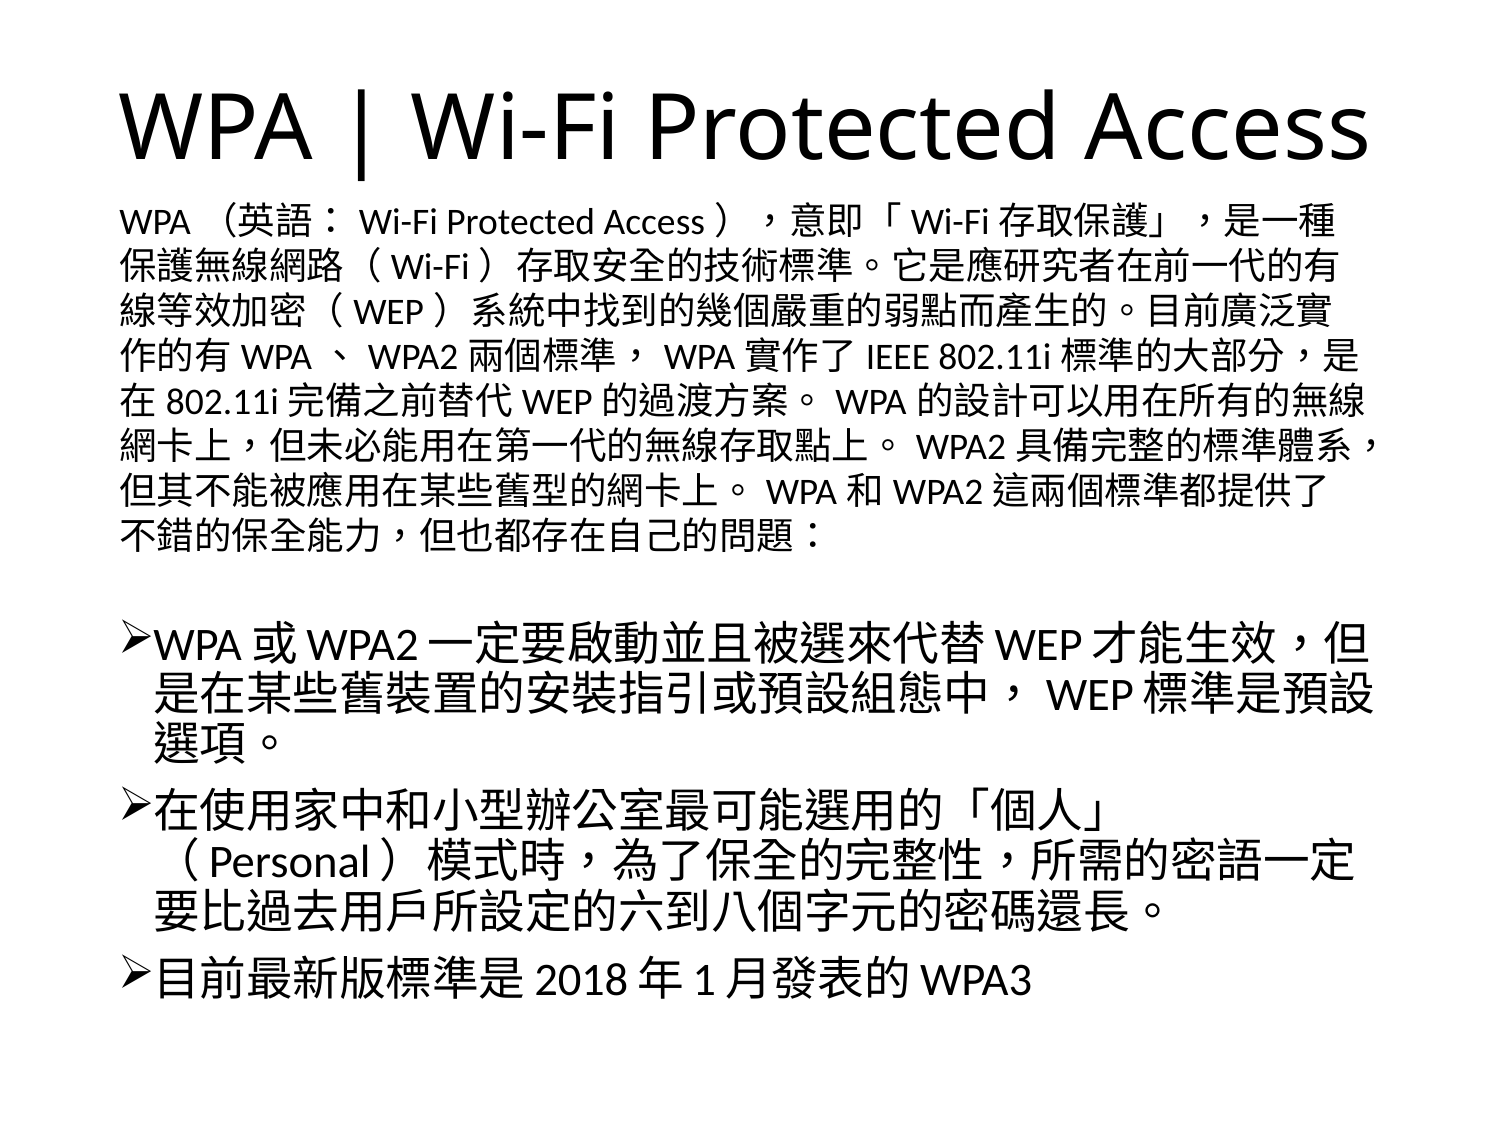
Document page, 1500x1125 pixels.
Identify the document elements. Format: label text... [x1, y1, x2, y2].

title WPA | Wi-Fi Protected Access [103, 59, 1397, 200]
text_box WPA（英語：Wi-Fi Protected Access），意即「Wi-Fi存取保護」，是一種保護無線網路（Wi-Fi）存取安全的技術標準。它是應研究者在前一代的有線等效加密（WEP）系統中找到的幾個嚴重的弱點而產生的。目前廣泛實作的有WPA、WPA2兩個標準，WPA實作了IEEE 802.11i標準的大部分，是在802.11i完備之前替代WEP的過渡方案。WPA的設計可以用在所有的無線網卡上，但未必能用在第一代的無線存取點上。WPA2具備完整的標準體系，但其不能被應用在某些舊型的網卡上。WPA和WPA2這兩個標準都提供了不錯的保全能力，但也都存在自己的問題： [104, 190, 1382, 565]
list WPA或WPA2一定要啟動並且被選來代替WEP才能生效，但是在某些舊裝置的安裝指引或預設組態中，WEP標準是預設選項。 在使用家中和小型辦公室最可能選用的「個人」（Personal）模式時，為了保全的完整性，所需的密語一定要比過去用戶所設定的六到八個字元的密碼還長。 目前最新版標準是2018年1月發表的WPA3 [103, 612, 1397, 1014]
